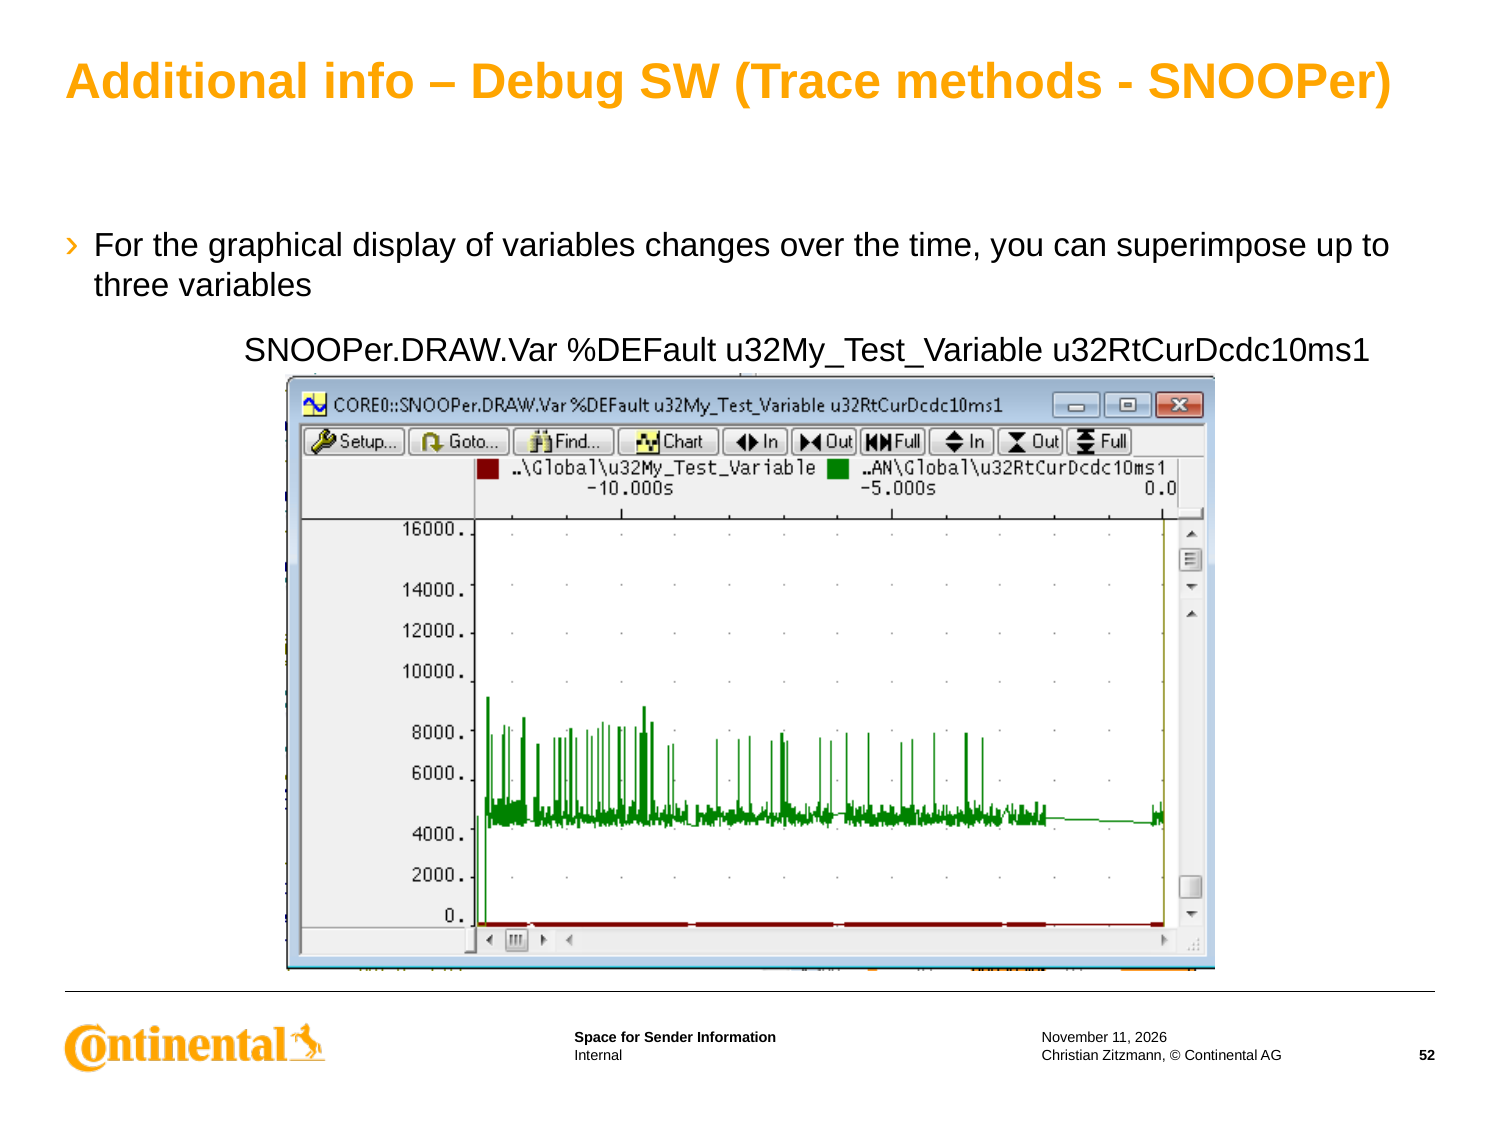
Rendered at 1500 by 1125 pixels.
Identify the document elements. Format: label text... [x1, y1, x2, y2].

picture [284, 373, 1216, 971]
list For the graphical display of variables changes over the time, you can superimpose up to three variables SNOOPer.DRAW.Var %DEFault u32My_Test_Variable u32RtCurDcdc10ms1 [64, 220, 1436, 398]
slide_number 52 [1376, 1045, 1436, 1071]
footer Christian Zitzmann, © Continental AG [1041, 1045, 1371, 1071]
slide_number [1041, 1021, 1371, 1045]
title Additional info – Debug SW (Trace methods - SNOOPer) [64, 48, 1436, 167]
